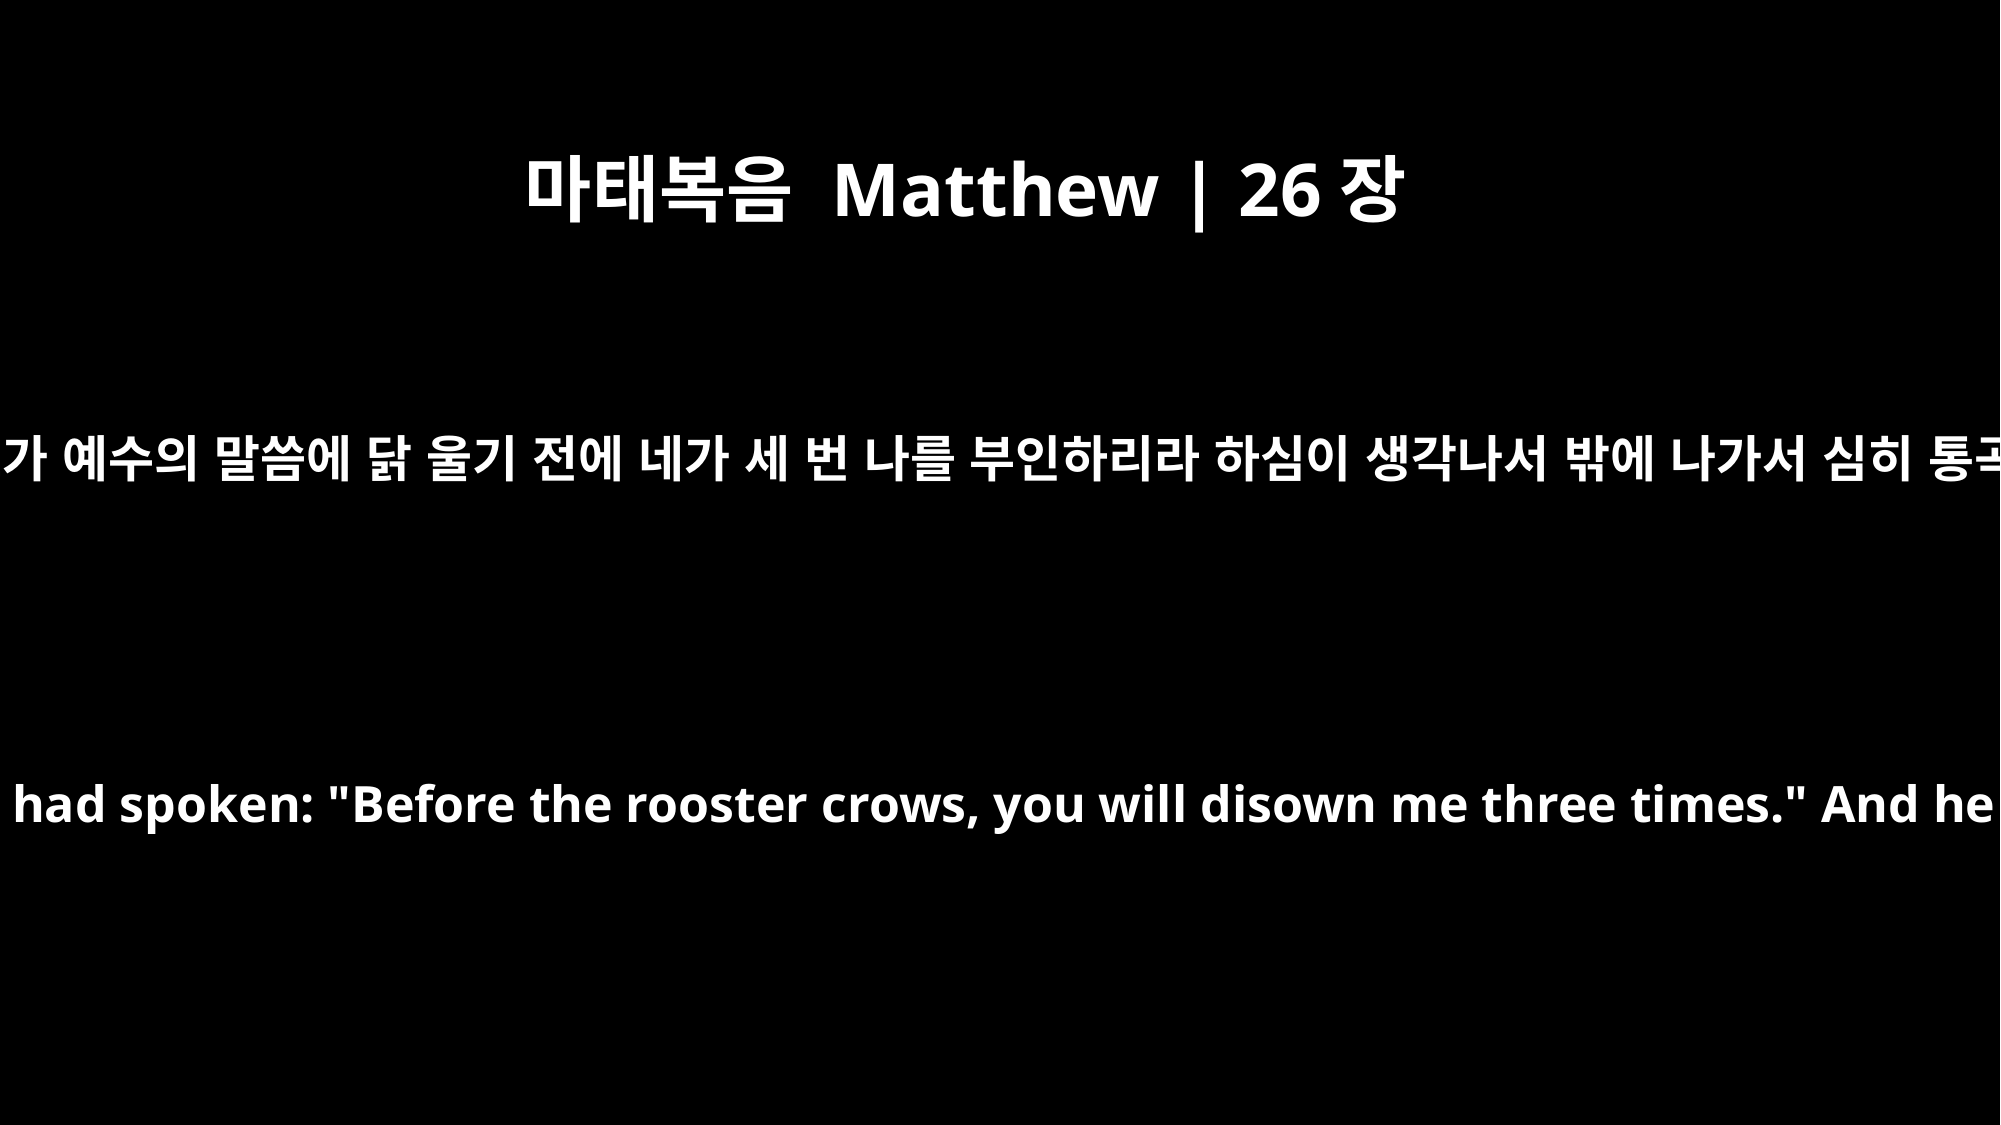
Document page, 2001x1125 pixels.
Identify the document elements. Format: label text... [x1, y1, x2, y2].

text_box Then Peter remembered the word Jesus had spoken: "Before the rooster crows, you will disown me three times." And he went outside and wept bitterly. [0, 764, 2000, 840]
text_box 마태복음 Matthew | 26장 [510, 136, 1422, 239]
text_box 75 이에 베드로가 예수의 말씀에 닭 울기 전에 네가 세 번 나를 부인하리라 하심이 생각나서 밖에 나가서 심히 통곡하니라 [0, 359, 2000, 495]
